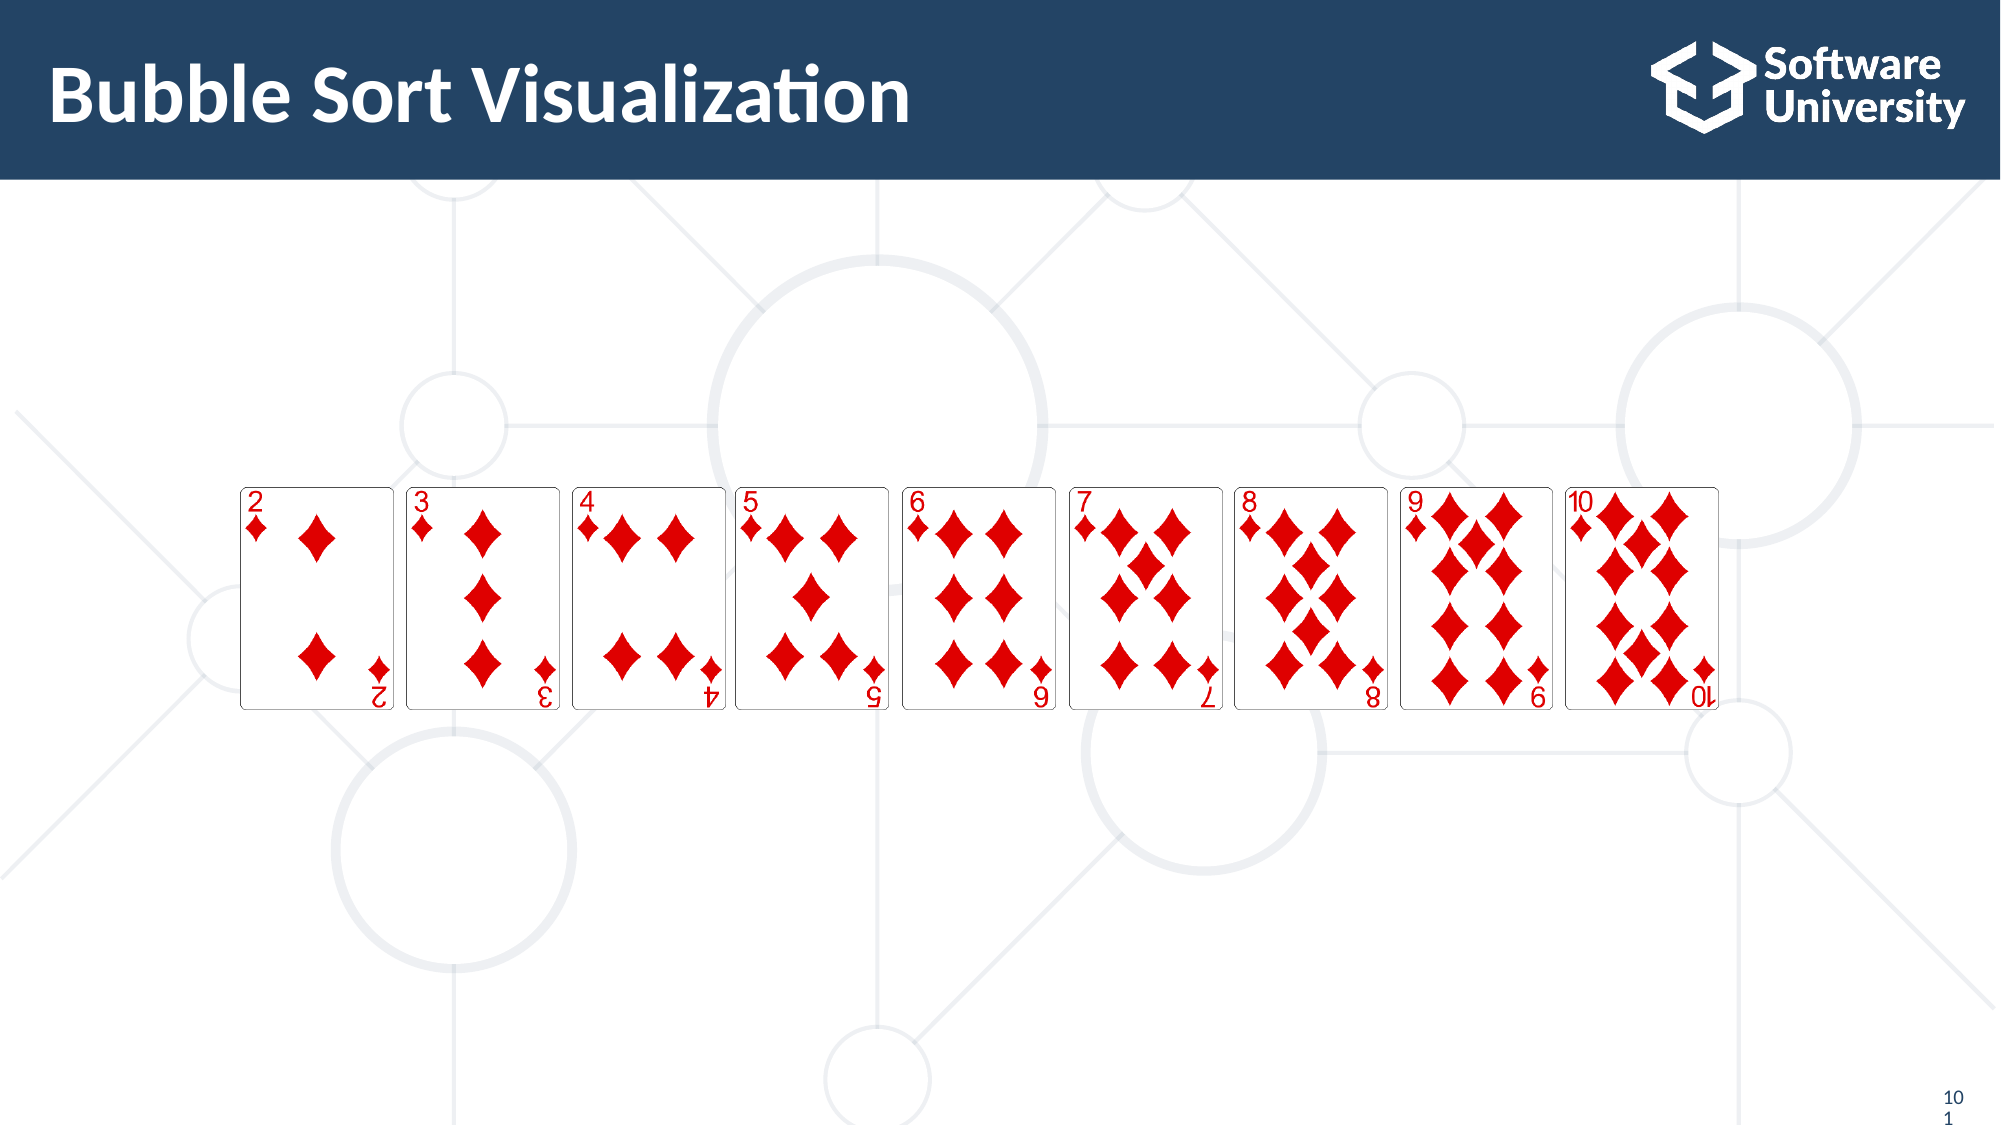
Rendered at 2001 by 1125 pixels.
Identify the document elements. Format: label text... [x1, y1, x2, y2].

picture [571, 487, 726, 710]
picture [1233, 487, 1388, 710]
picture [406, 487, 560, 711]
picture [240, 487, 394, 710]
picture [1651, 41, 1966, 134]
picture [1069, 487, 1223, 710]
picture [902, 487, 1056, 710]
picture [735, 487, 890, 710]
picture [1399, 487, 1554, 710]
title Bubble Sort Visualization [31, 16, 1625, 162]
slide_number ‹#› [1927, 1067, 1989, 1117]
picture [1565, 487, 1720, 710]
